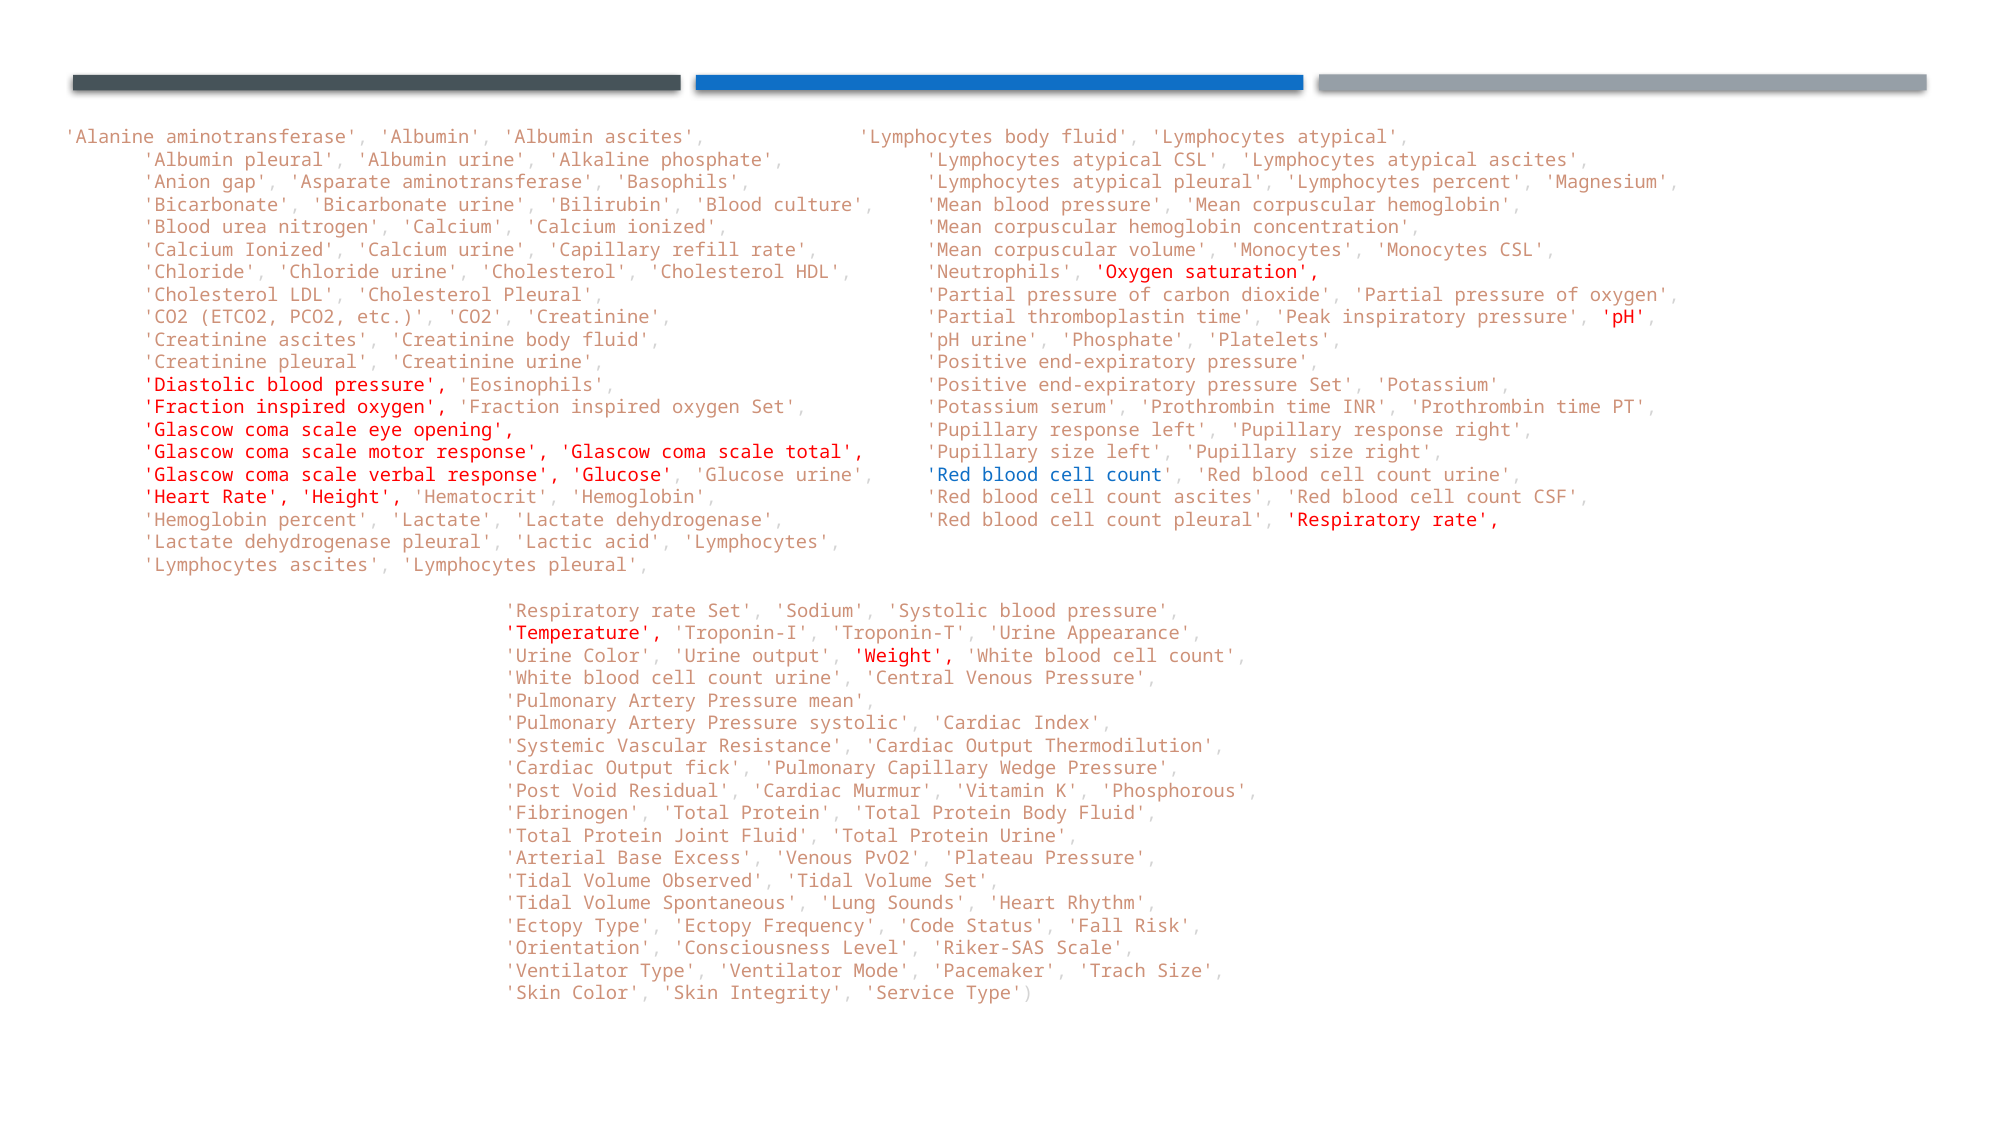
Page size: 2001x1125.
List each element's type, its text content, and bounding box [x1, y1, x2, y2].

text_box 'Alanine aminotransferase', 'Albumin', 'Albumin ascites', 'Albumin pleural', 'Albumin urine', 'Alkaline phosphate', 'Anion gap', 'Asparate aminotransferase', 'Basophils', 'Bicarbonate', 'Bicarbonate urine', 'Bilirubin', 'Blood culture', 'Blood urea nitrogen', 'Calcium', 'Calcium ionized', 'Calcium Ionized', 'Calcium urine', 'Capillary refill rate', 'Chloride', 'Chloride urine', 'Cholesterol', 'Cholesterol HDL', 'Cholesterol LDL', 'Cholesterol Pleural', 'CO2 (ETCO2, PCO2, etc.)', 'CO2', 'Creatinine', 'Creatinine ascites', 'Creatinine body fluid', 'Creatinine pleural', 'Creatinine urine', 'Diastolic blood pressure', 'Eosinophils', 'Fraction inspired oxygen', 'Fraction inspired oxygen Set', 'Glascow coma scale eye opening', 'Glascow coma scale motor response', 'Glascow coma scale total', 'Glascow coma scale verbal response', 'Glucose', 'Glucose urine', 'Heart Rate', 'Height', 'Hematocrit', 'Hemoglobin', 'Hemoglobin percent', 'Lactate', 'Lactate dehydrogenase', 'Lactate dehydrogenase pleural', 'Lactic acid', 'Lymphocytes', 'Lymphocytes ascites', 'Lymphocytes pleural', [49, 117, 1509, 610]
text_box 'Respiratory rate Set', 'Sodium', 'Systolic blood pressure', 'Temperature', 'Troponin-I', 'Troponin-T', 'Urine Appearance', 'Urine Color', 'Urine output', 'Weight', 'White blood cell count', 'White blood cell count urine', 'Central Venous Pressure', 'Pulmonary Artery Pressure mean', 'Pulmonary Artery Pressure systolic', 'Cardiac Index', 'Systemic Vascular Resistance', 'Cardiac Output Thermodilution', 'Cardiac Output fick', 'Pulmonary Capillary Wedge Pressure', 'Post Void Residual', 'Cardiac Murmur', 'Vitamin K', 'Phosphorous', 'Fibrinogen', 'Total Protein', 'Total Protein Body Fluid', 'Total Protein Joint Fluid', 'Total Protein Urine', 'Arterial Base Excess', 'Venous PvO2', 'Plateau Pressure', 'Tidal Volume Observed', 'Tidal Volume Set', 'Tidal Volume Spontaneous', 'Lung Sounds', 'Heart Rhythm', 'Ectopy Type', 'Ectopy Frequency', 'Code Status', 'Fall Risk', 'Orientation', 'Consciousness Level', 'Riker-SAS Scale', 'Ventilator Type', 'Ventilator Mode', 'Pacemaker', 'Trach Size', 'Skin Color', 'Skin Integrity', 'Service Type') [411, 591, 1412, 1011]
text_box 'Lymphocytes body fluid', 'Lymphocytes atypical', 'Lymphocytes atypical CSL', 'Lymphocytes atypical ascites', 'Lymphocytes atypical pleural', 'Lymphocytes percent', 'Magnesium', 'Mean blood pressure', 'Mean corpuscular hemoglobin', 'Mean corpuscular hemoglobin concentration', 'Mean corpuscular volume', 'Monocytes', 'Monocytes CSL', 'Neutrophils', 'Oxygen saturation', 'Partial pressure of carbon dioxide', 'Partial pressure of oxygen', 'Partial thromboplastin time', 'Peak inspiratory pressure', 'pH', 'pH urine', 'Phosphate', 'Platelets', 'Positive end-expiratory pressure', 'Positive end-expiratory pressure Set', 'Potassium', 'Potassium serum', 'Prothrombin time INR', 'Prothrombin time PT', 'Pupillary response left', 'Pupillary response right', 'Pupillary size left', 'Pupillary size right', 'Red blood cell count', 'Red blood cell count urine', 'Red blood cell count ascites', 'Red blood cell count CSF', 'Red blood cell count pleural', 'Respiratory rate', [832, 117, 1833, 538]
